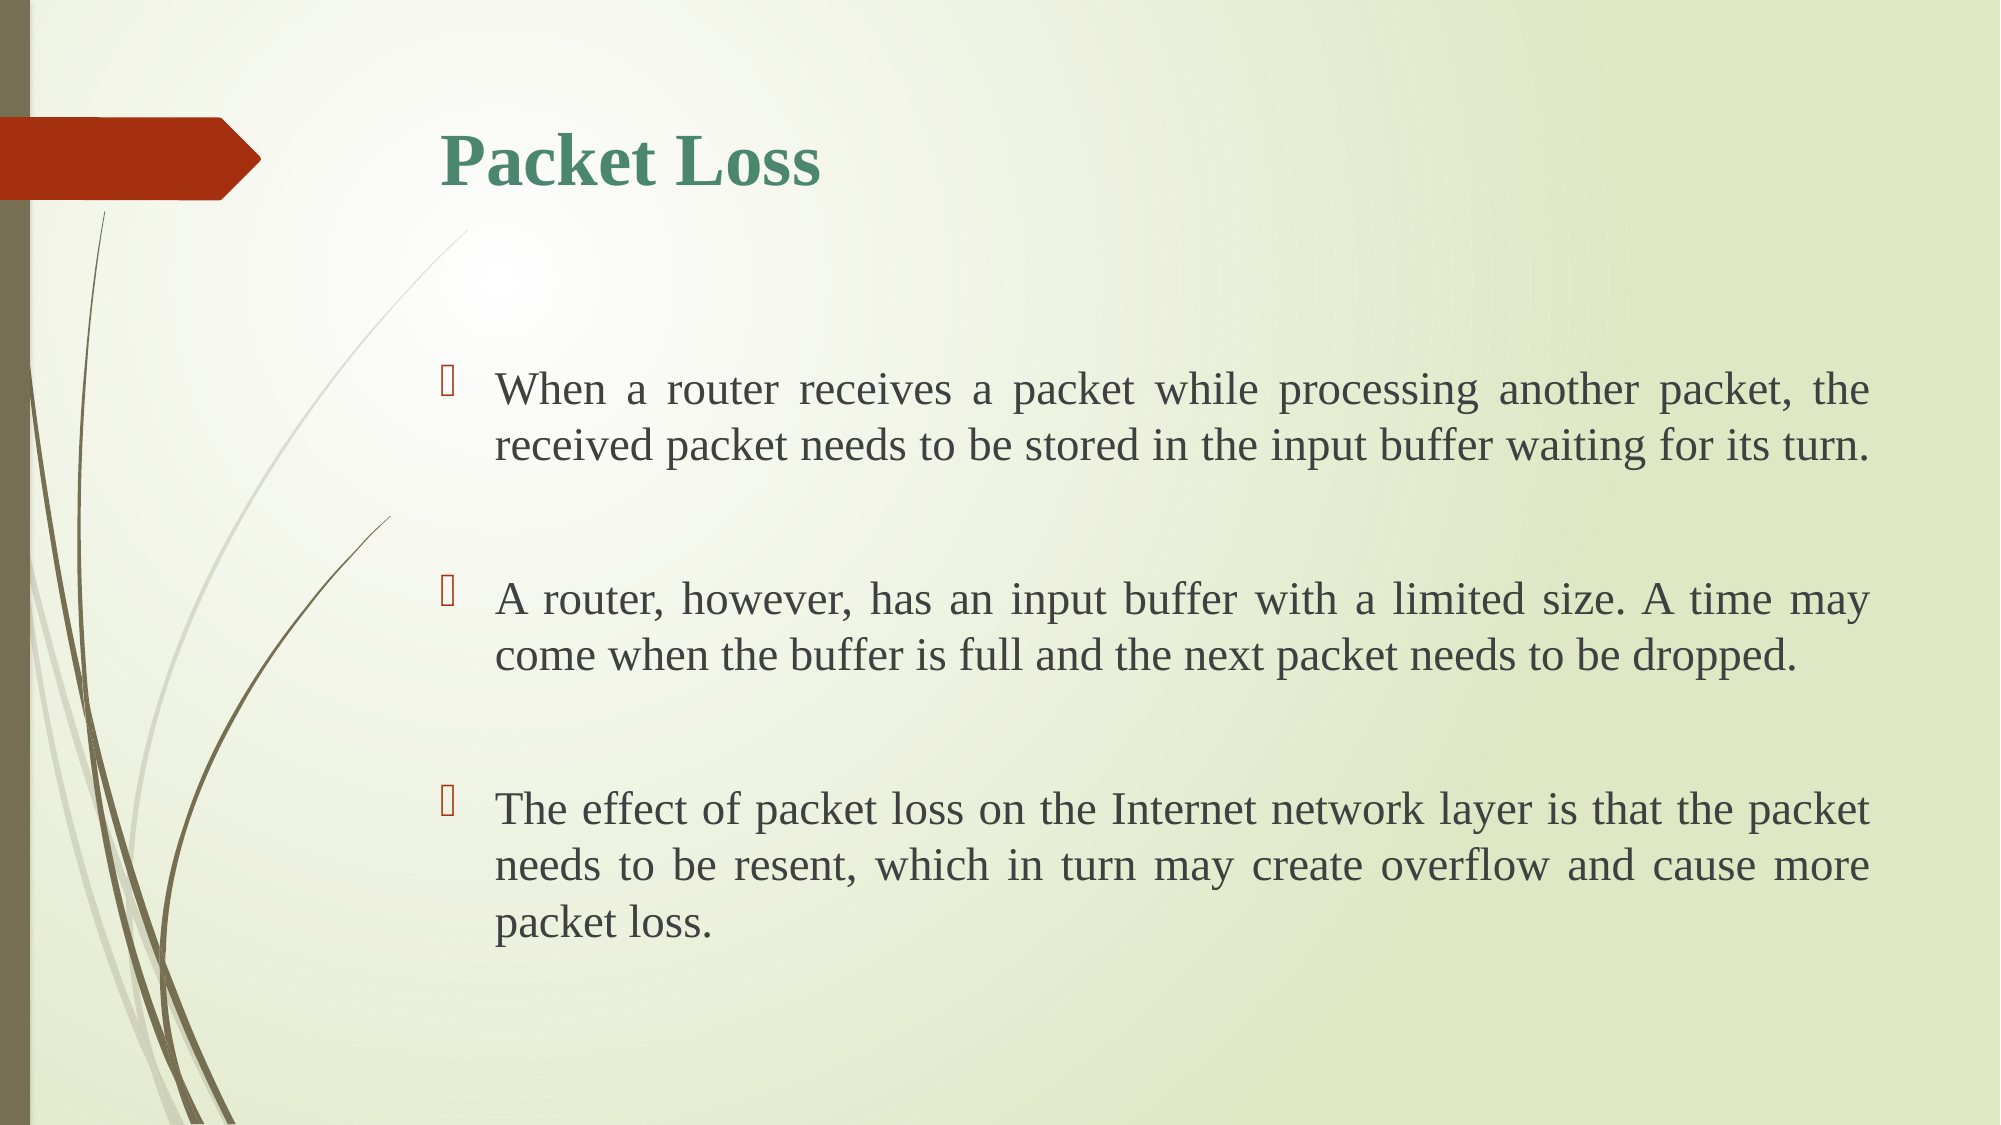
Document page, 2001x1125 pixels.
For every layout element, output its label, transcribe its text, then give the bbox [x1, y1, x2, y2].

title Packet Loss [425, 102, 1888, 313]
list When a router receives a packet while processing another packet, the received packet needs to be stored in the input buffer waiting for its turn. A router, however, has an input buffer with a limited size. A time may come when the buffer is full and the next packet needs to be dropped. The effect of packet loss on the Internet network layer is that the packet needs to be resent, which in turn may create overflow and cause more packet loss. [424, 350, 1888, 970]
